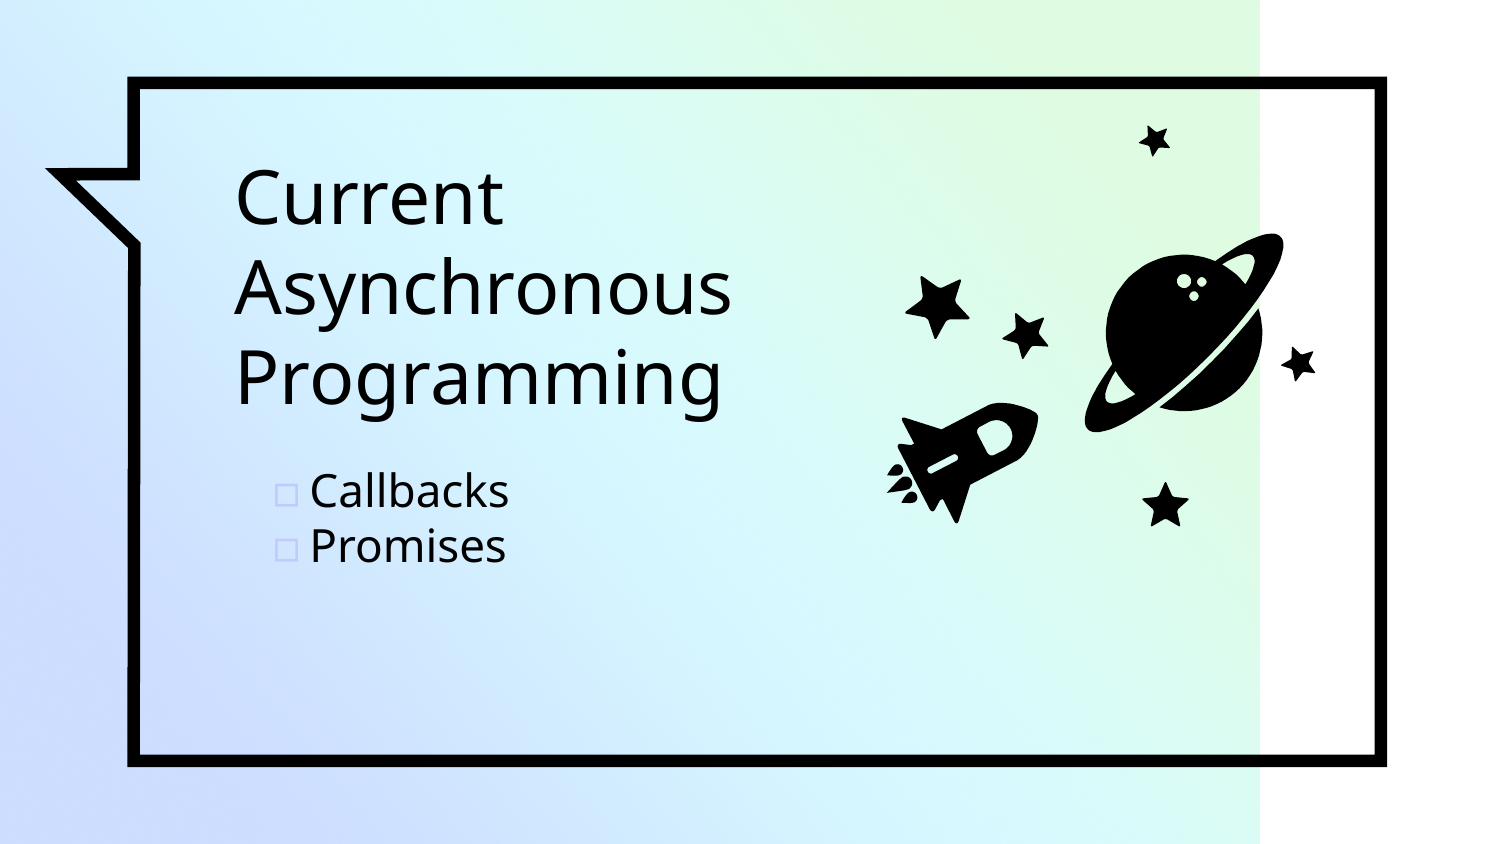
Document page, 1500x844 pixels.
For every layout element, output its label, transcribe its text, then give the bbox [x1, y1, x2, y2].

text_box [1289, 346, 1316, 382]
text_box [1002, 313, 1049, 360]
text_box [905, 276, 970, 339]
title Current Asynchronous Programming [219, 134, 838, 325]
text_box [1138, 125, 1170, 157]
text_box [893, 389, 1025, 522]
subtitle Callbacks Promises [219, 447, 887, 576]
picture [0, 0, 1260, 844]
text_box [1142, 482, 1189, 527]
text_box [1084, 233, 1284, 433]
picture [78, 90, 1260, 754]
